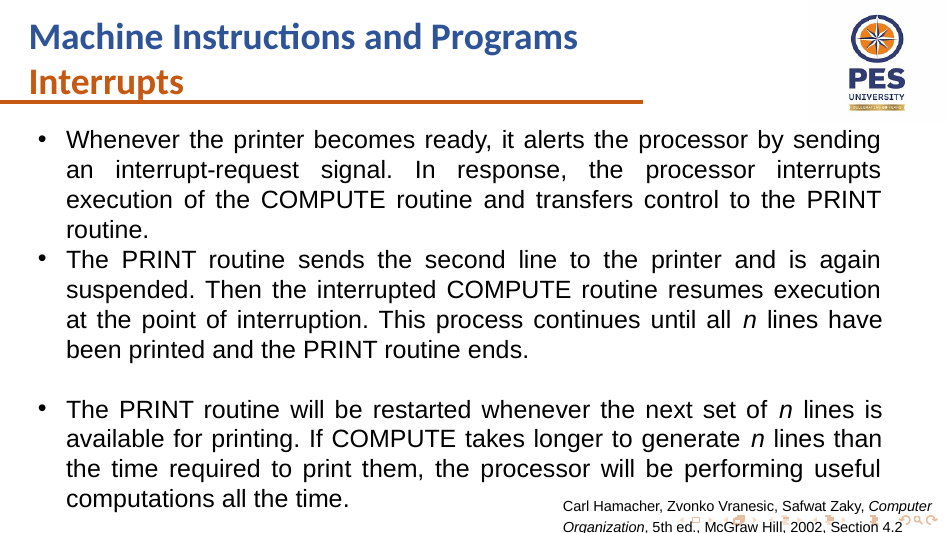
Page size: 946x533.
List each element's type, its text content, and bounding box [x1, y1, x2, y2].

text_box Machine Instructions and Programs Interrupts [26, 10, 766, 116]
text_box Whenever the printer becomes ready, it alerts the processor by sending an interrupt-request signal. In response, the processor interrupts execution of the COMPUTE routine and transfers control to the PRINT routine. The PRINT routine sends the second line to the printer and is again suspended. Then the interrupted COMPUTE routine resumes execution at the point of interruption. This process continues until all n lines have been printed and the PRINT routine ends. The PRINT routine will be restarted whenever the next set of n lines is available for printing. If COMPUTE takes longer to generate n lines than the time required to print them, the processor will be performing useful computations all the time. [22, 116, 898, 510]
picture [808, 0, 946, 126]
text_box Carl Hamacher, Zvonko Vranesic, Safwat Zaky, Computer Organization, 5th ed., McGraw Hill, 2002, Section 4.2 [547, 478, 946, 533]
